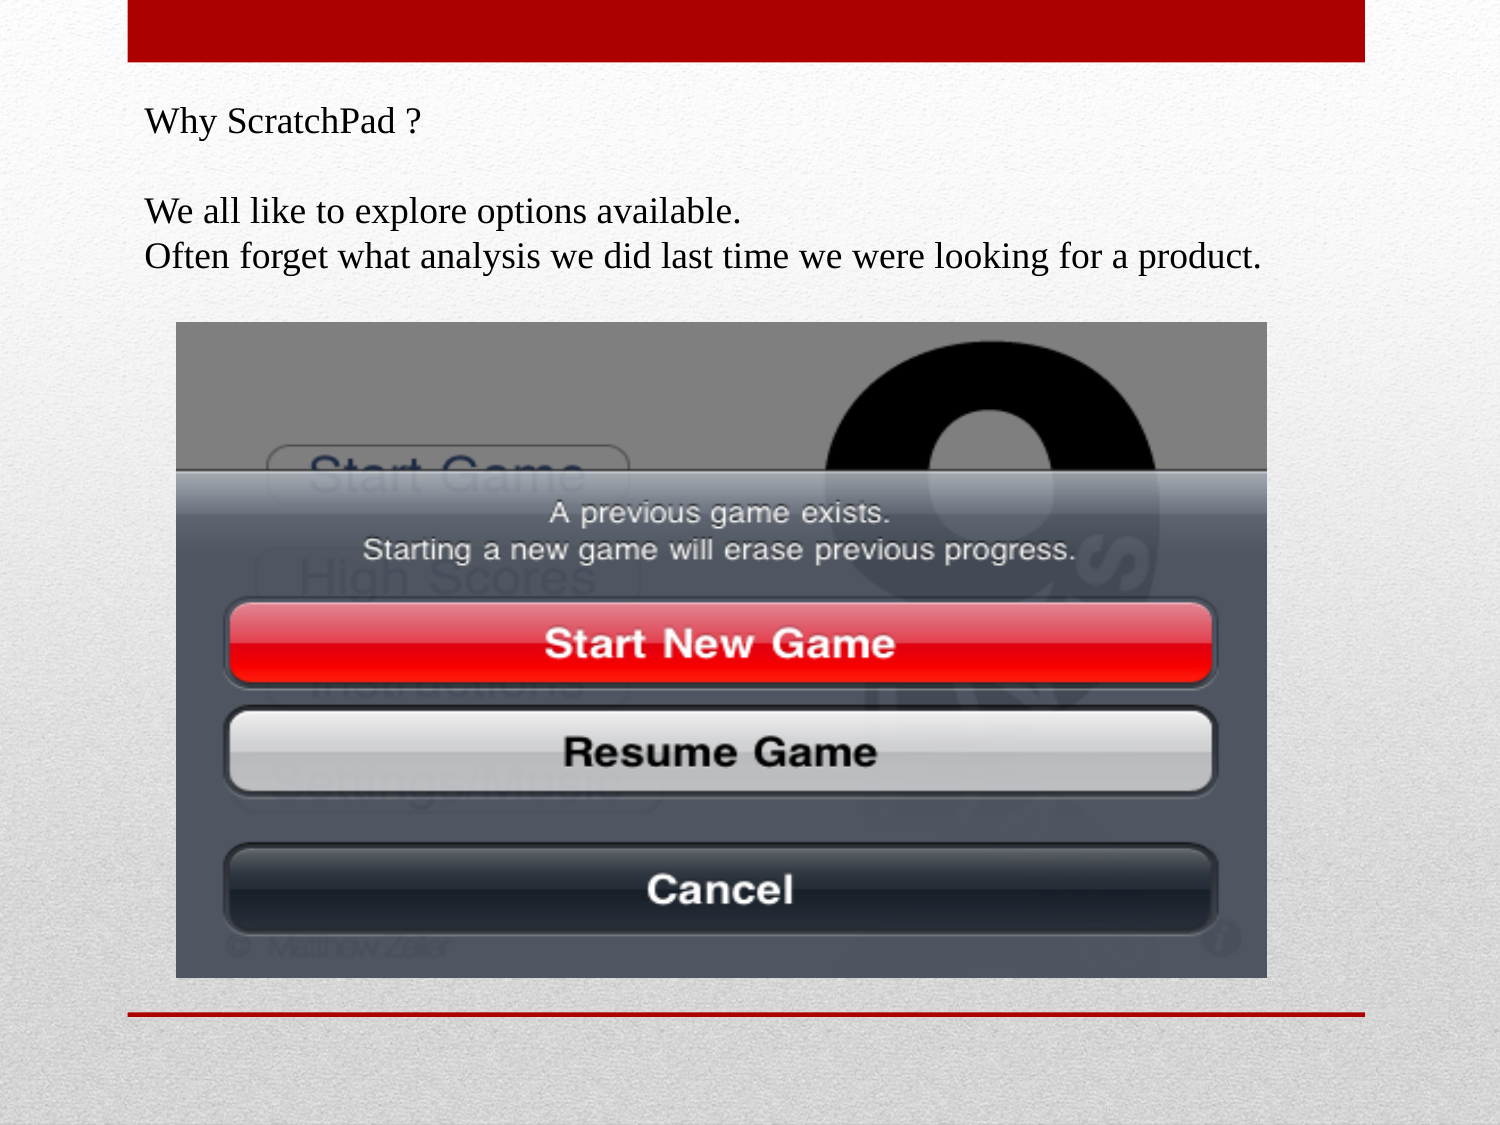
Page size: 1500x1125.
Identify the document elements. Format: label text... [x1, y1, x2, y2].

picture [175, 321, 1268, 979]
text_box Why ScratchPad ? We all like to explore options available. Often forget what analysis we did last time we were looking for a product. [129, 88, 1279, 283]
